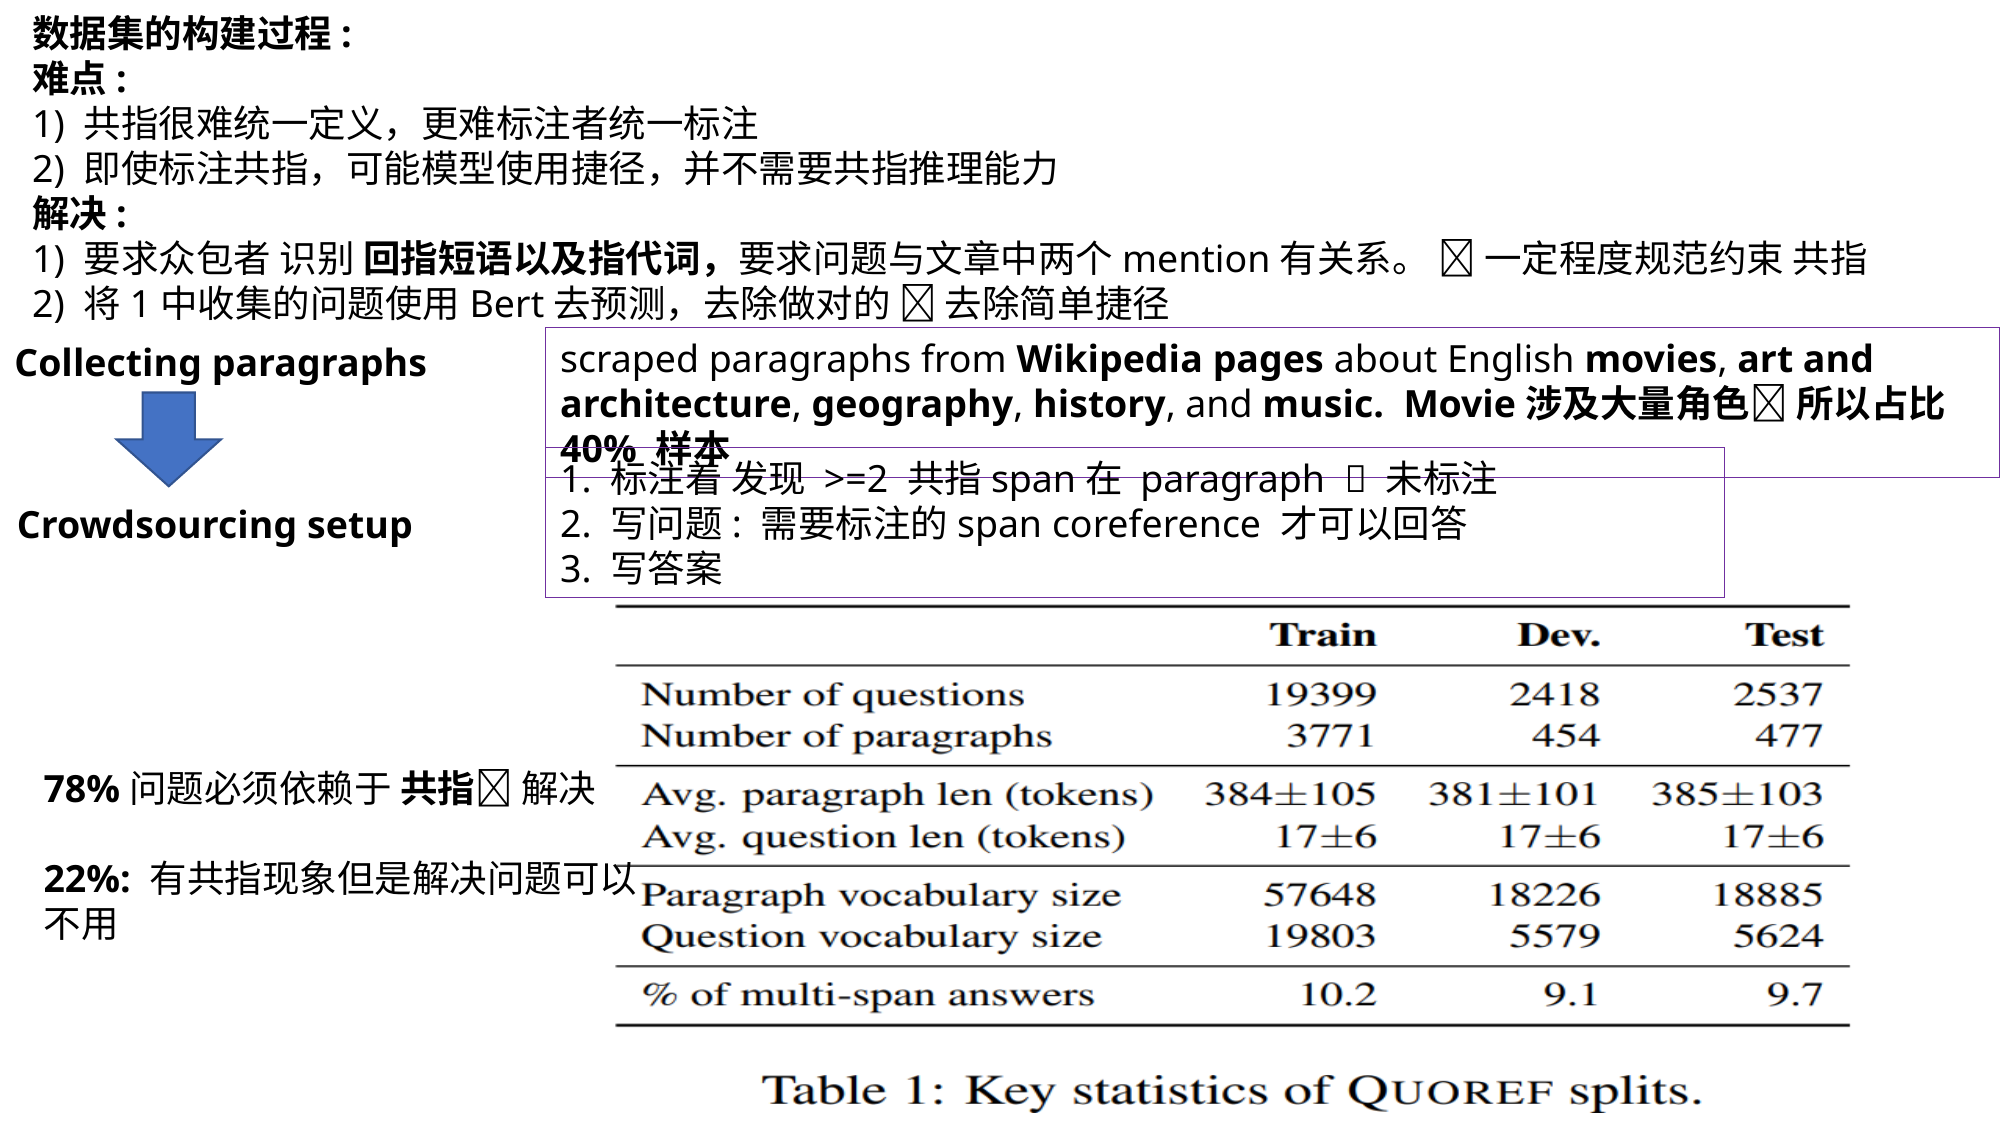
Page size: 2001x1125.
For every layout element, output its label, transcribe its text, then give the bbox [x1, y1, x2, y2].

text_box Collecting paragraphs [0, 331, 443, 392]
text_box 1. 标注着 发现 >=2 共指span在 paragraph  未标注 2. 写问题: 需要标注的span coreference 才可以回答 3. 写答案 [545, 447, 1725, 598]
text_box 数据集的构建过程: 难点: 1) 共指很难统一定义，更难标注者统一标注 2) 即使标注共指，可能模型使用捷径，并不需要共指推理能力 解决: 1) 要求众包者 识别 回指短语以及指代词，要求问题与文章中两个mention有关系。  一定程度规范约束 共指 2) 将1中收集的问题使用Bert去预测，去除做对的  去除简单捷径 [17, 2, 1914, 377]
text_box 78%问题必须依赖于 共指 解决 22%: 有共指现象但是解决问题可以不用 [28, 757, 600, 953]
text_box scraped paragraphs from Wikipedia pages about English movies, art and architecture, geography, history, and music. Movie涉及大量角色 所以占比 40% 样本 [545, 327, 2000, 478]
picture [600, 599, 1858, 1113]
text_box [113, 391, 224, 488]
text_box Crowdsourcing setup [2, 493, 428, 553]
